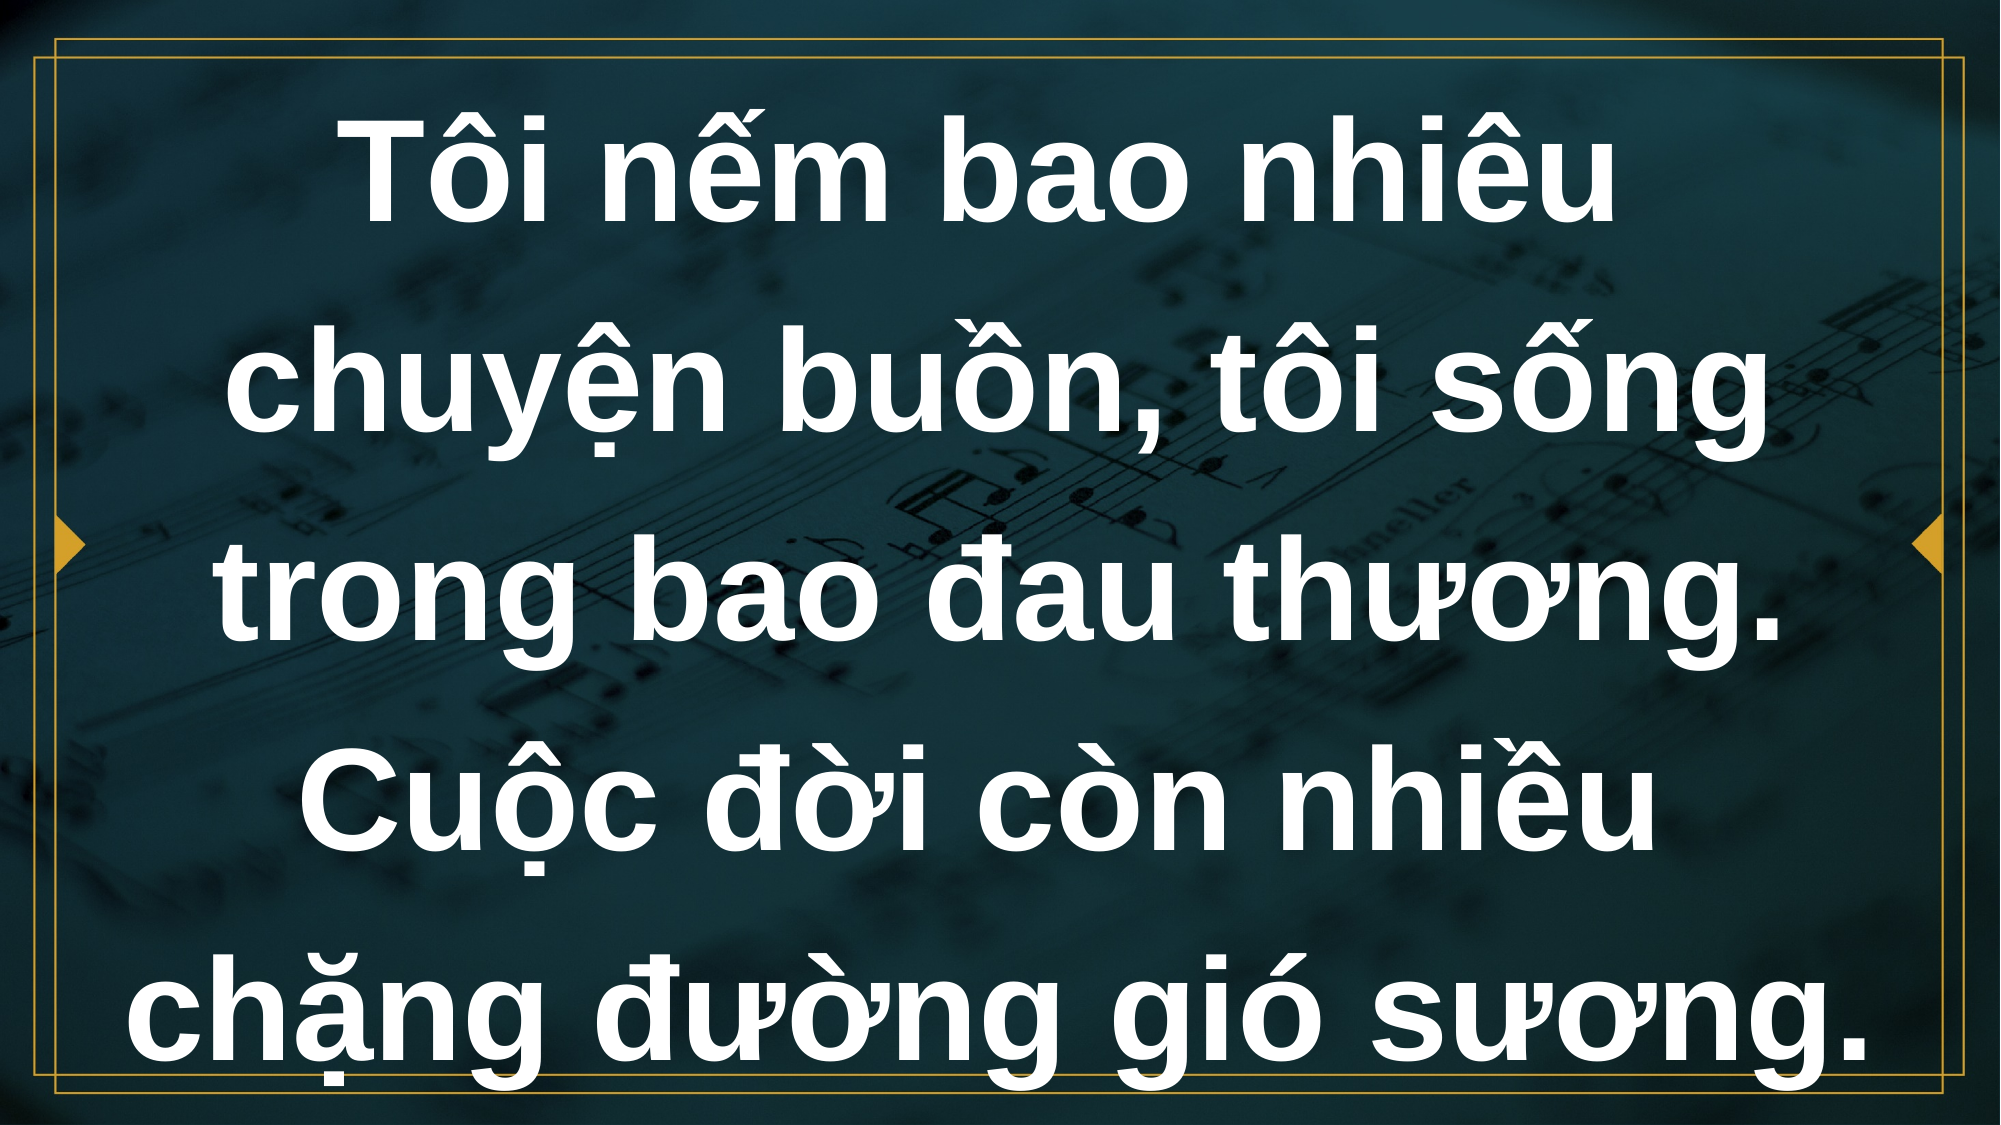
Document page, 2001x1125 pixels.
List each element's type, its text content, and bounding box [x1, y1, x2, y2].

title Tôi nếm bao nhiêu chuyện buồn, tôi sống trong bao đau thương. Cuộc đời còn nhiều chặng đường gió sương. [55, 53, 1945, 1077]
picture [0, 0, 2000, 1125]
